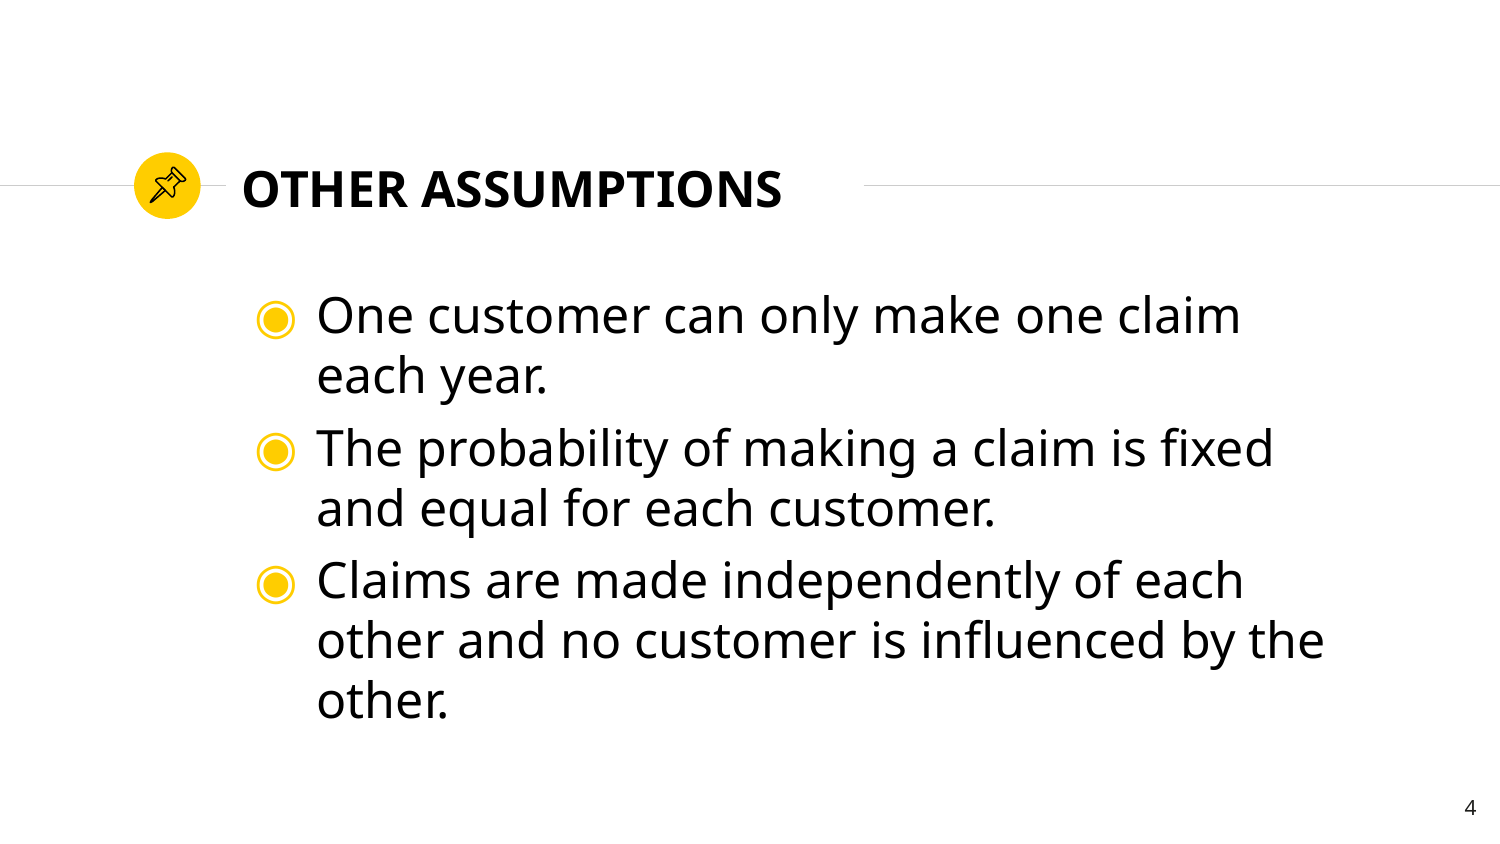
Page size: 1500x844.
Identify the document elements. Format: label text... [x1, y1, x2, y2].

title OTHER ASSUMPTIONS [226, 151, 863, 223]
slide_number 4 [1401, 779, 1492, 844]
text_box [150, 166, 186, 203]
list One customer can only make one claim each year. The probability of making a claim is fixed and equal for each customer. Claims are made independently of each other and no customer is influenced by the other. [226, 268, 1344, 780]
